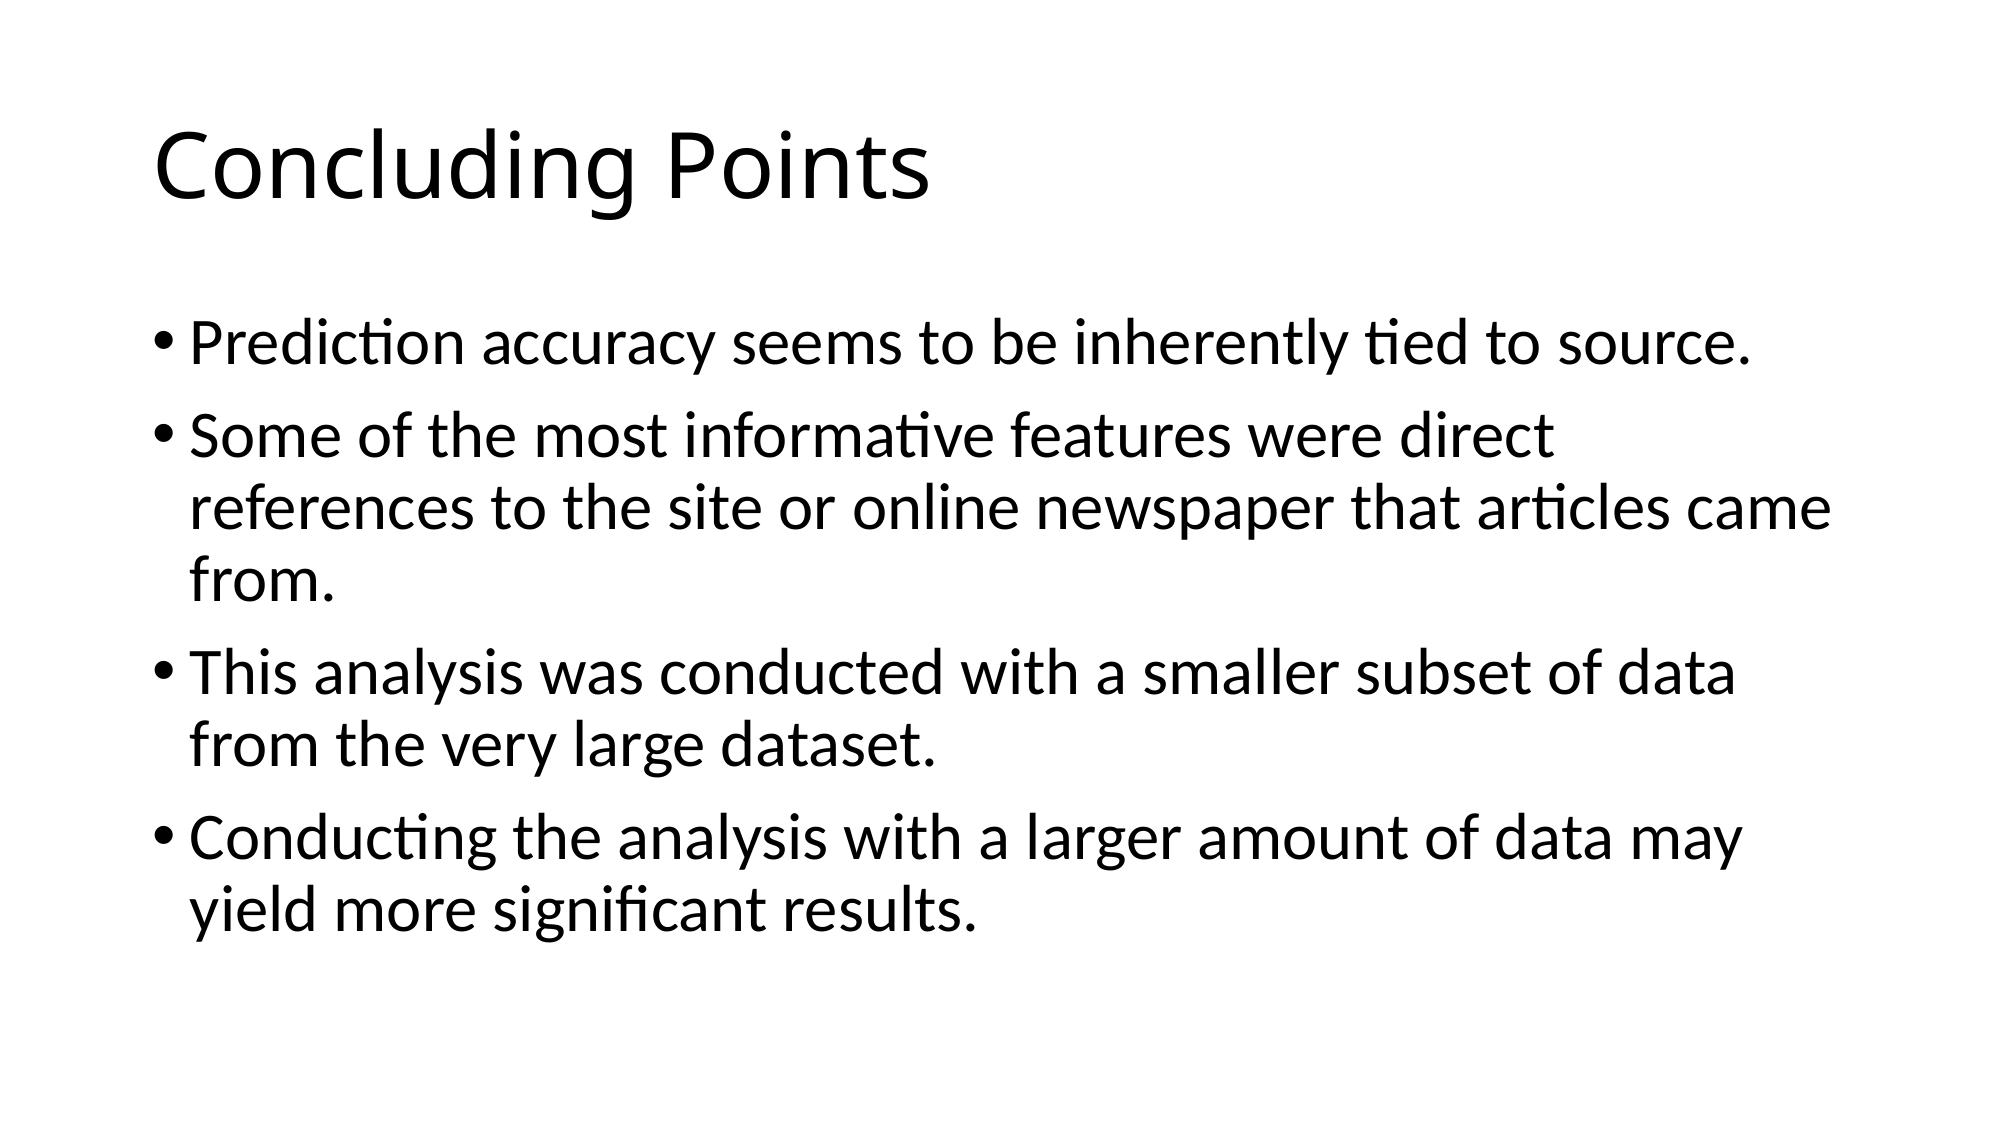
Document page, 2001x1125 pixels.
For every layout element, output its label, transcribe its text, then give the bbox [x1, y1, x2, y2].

list Prediction accuracy seems to be inherently tied to source. Some of the most informative features were direct references to the site or online newspaper that articles came from. This analysis was conducted with a smaller subset of data from the very large dataset. Conducting the analysis with a larger amount of data may yield more significant results. [137, 299, 1863, 1014]
title Concluding Points [137, 59, 1863, 278]
